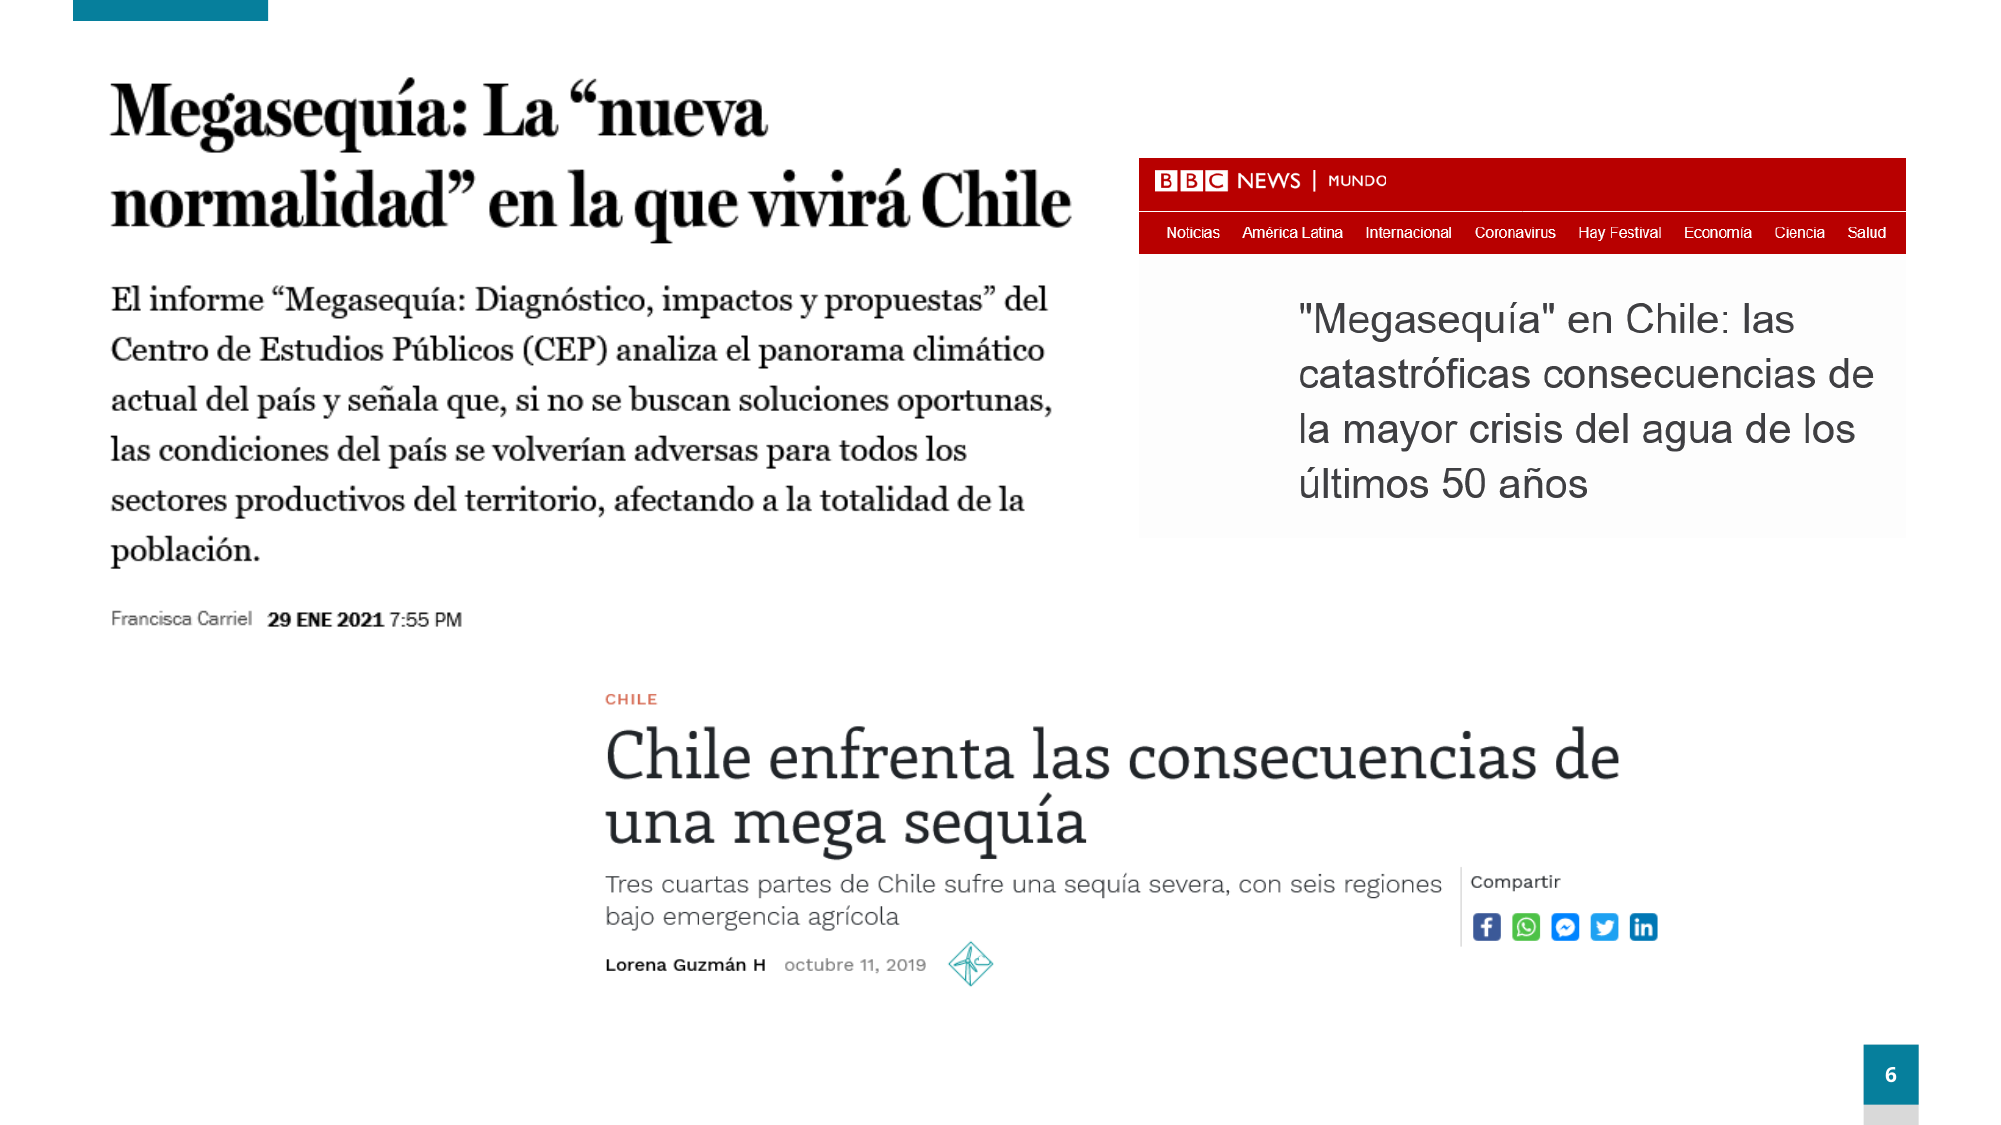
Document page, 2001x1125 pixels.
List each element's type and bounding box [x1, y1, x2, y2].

picture [94, 48, 1906, 1077]
